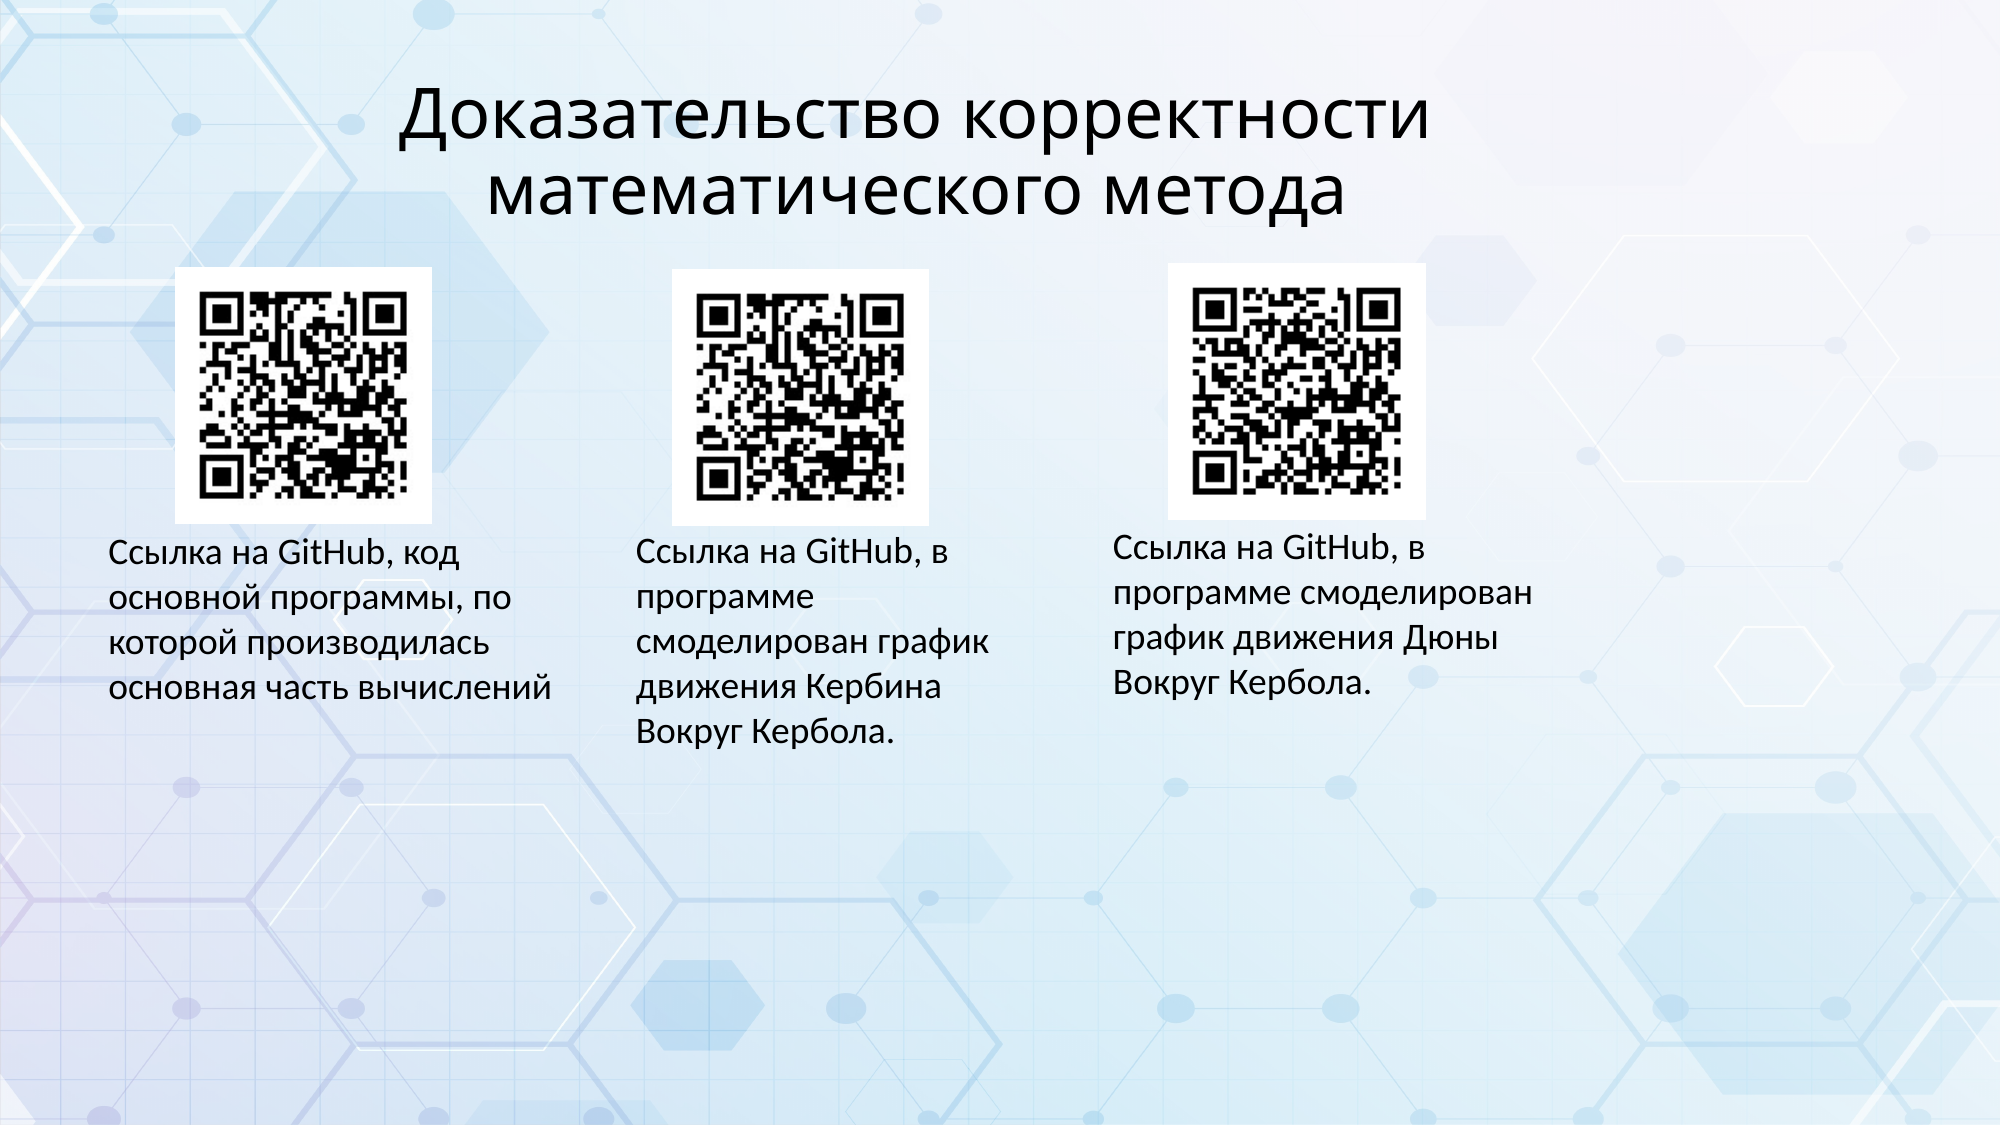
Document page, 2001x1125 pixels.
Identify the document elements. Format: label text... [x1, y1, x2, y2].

picture [672, 269, 929, 526]
picture [175, 267, 432, 524]
text_box Ссылка на GitHub, код основной программы, по которой производилась основная часть вычислений [93, 519, 572, 715]
picture [1168, 263, 1426, 520]
text_box Ссылка на GitHub, в программе смоделирован график движения Кербина Вокруг Кербола. [621, 519, 1049, 759]
title Доказательство корректности математического метода [175, 65, 1659, 237]
text_box Ссылка на GitHub, в программе смоделирован график движения Дюны Вокруг Кербола. [1098, 514, 1579, 755]
